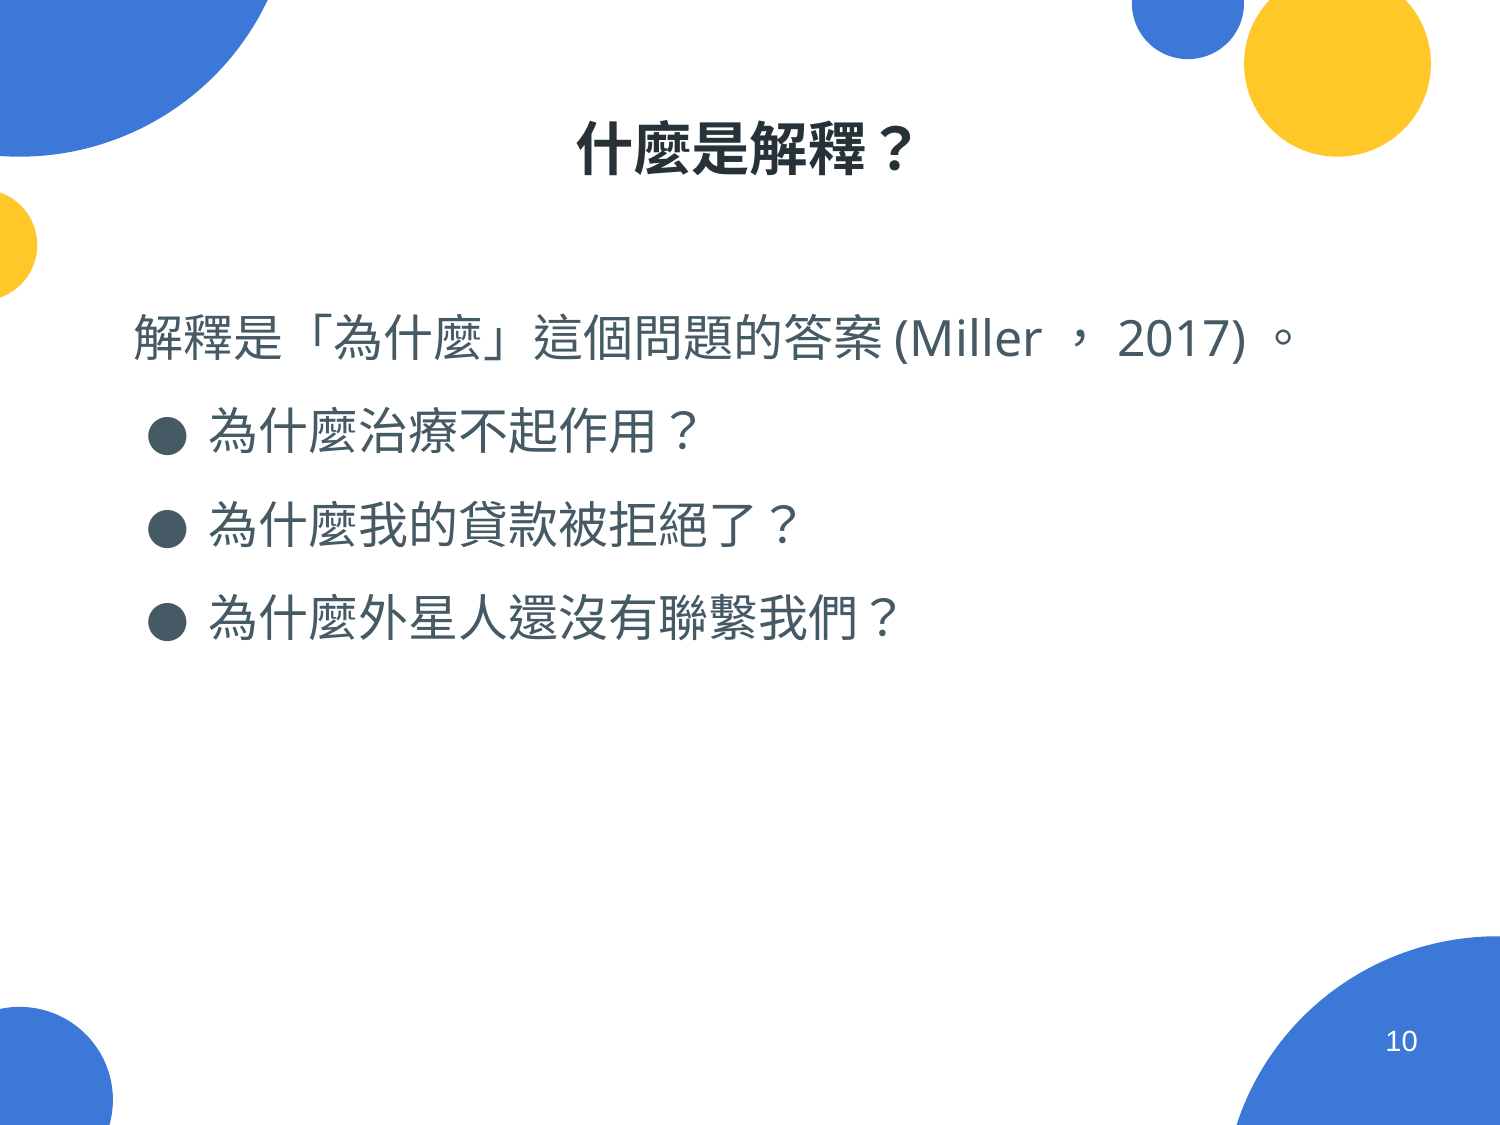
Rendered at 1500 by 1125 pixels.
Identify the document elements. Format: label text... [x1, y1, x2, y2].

slide_number ‹#› [1370, 1006, 1461, 1093]
list 解釋是「為什麼」這個問題的答案(Miller，2017)。 為什麼治療不起作⽤？ 為什麼我的貸款被拒絕了？ 為什麼外星⼈還沒有聯繫我們？ [118, 291, 1382, 1007]
title 什麼是解釋？ [118, 97, 1382, 223]
